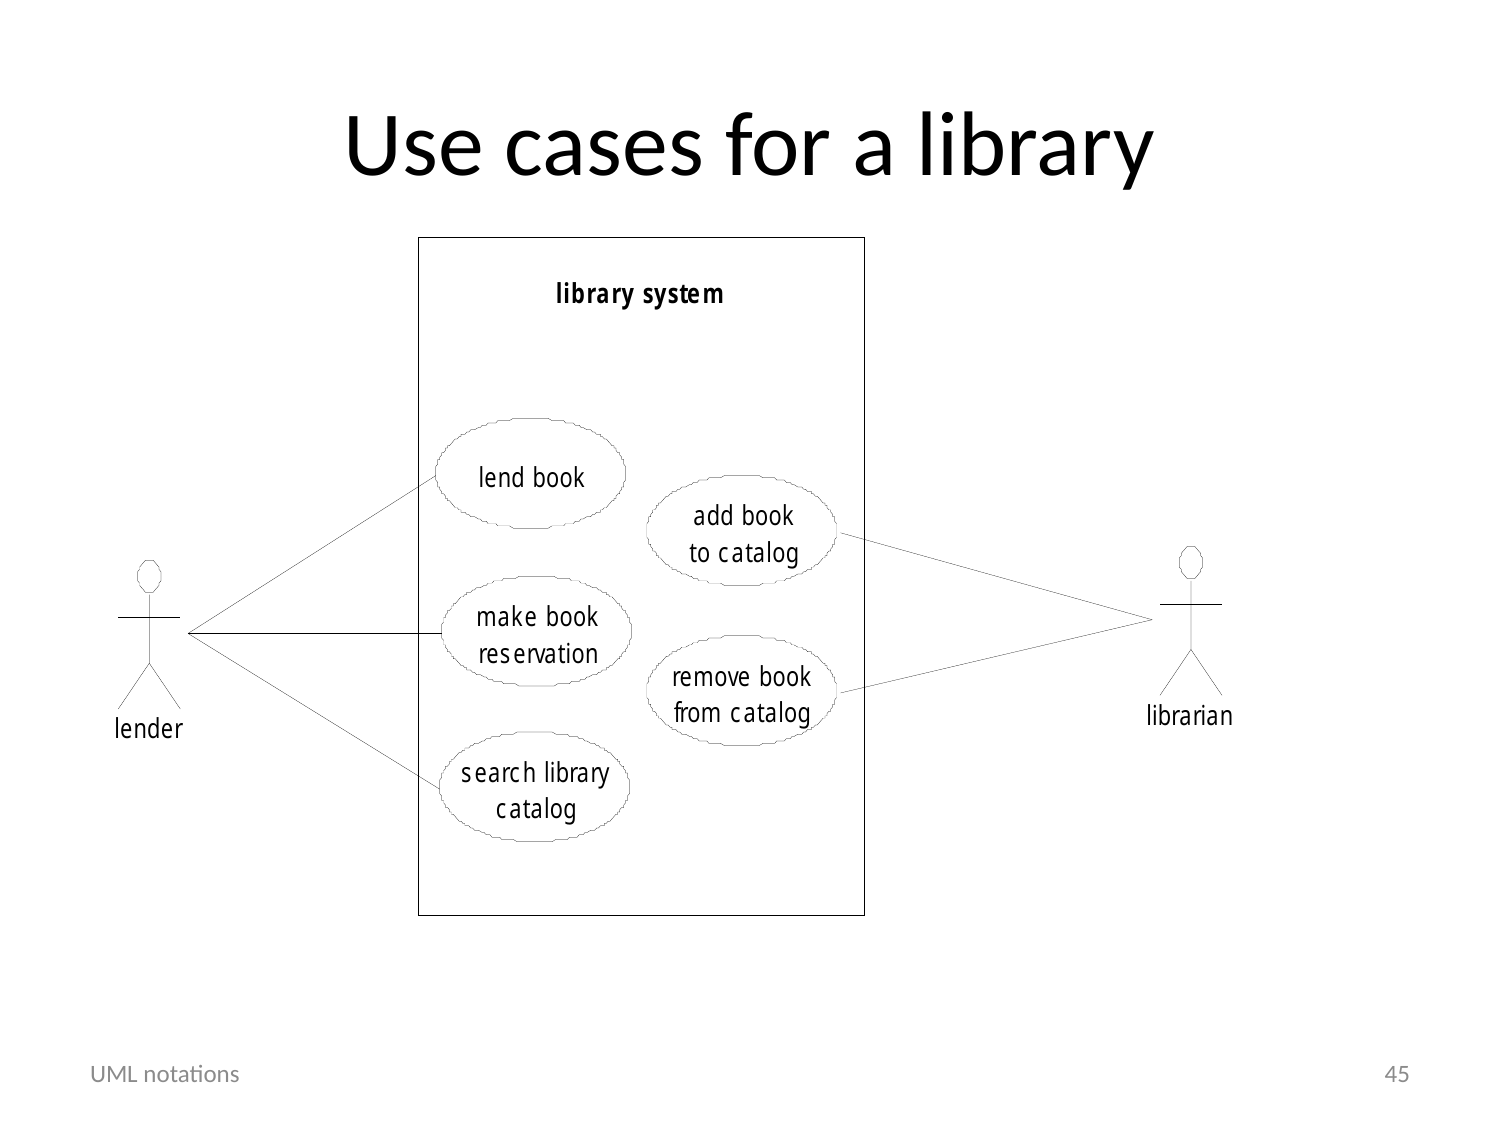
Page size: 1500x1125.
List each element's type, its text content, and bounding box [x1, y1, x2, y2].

title Use cases for a library [75, 45, 1425, 233]
slide_number UML notations [75, 1042, 425, 1103]
picture [112, 237, 1238, 955]
slide_number 45 [1074, 1042, 1425, 1103]
